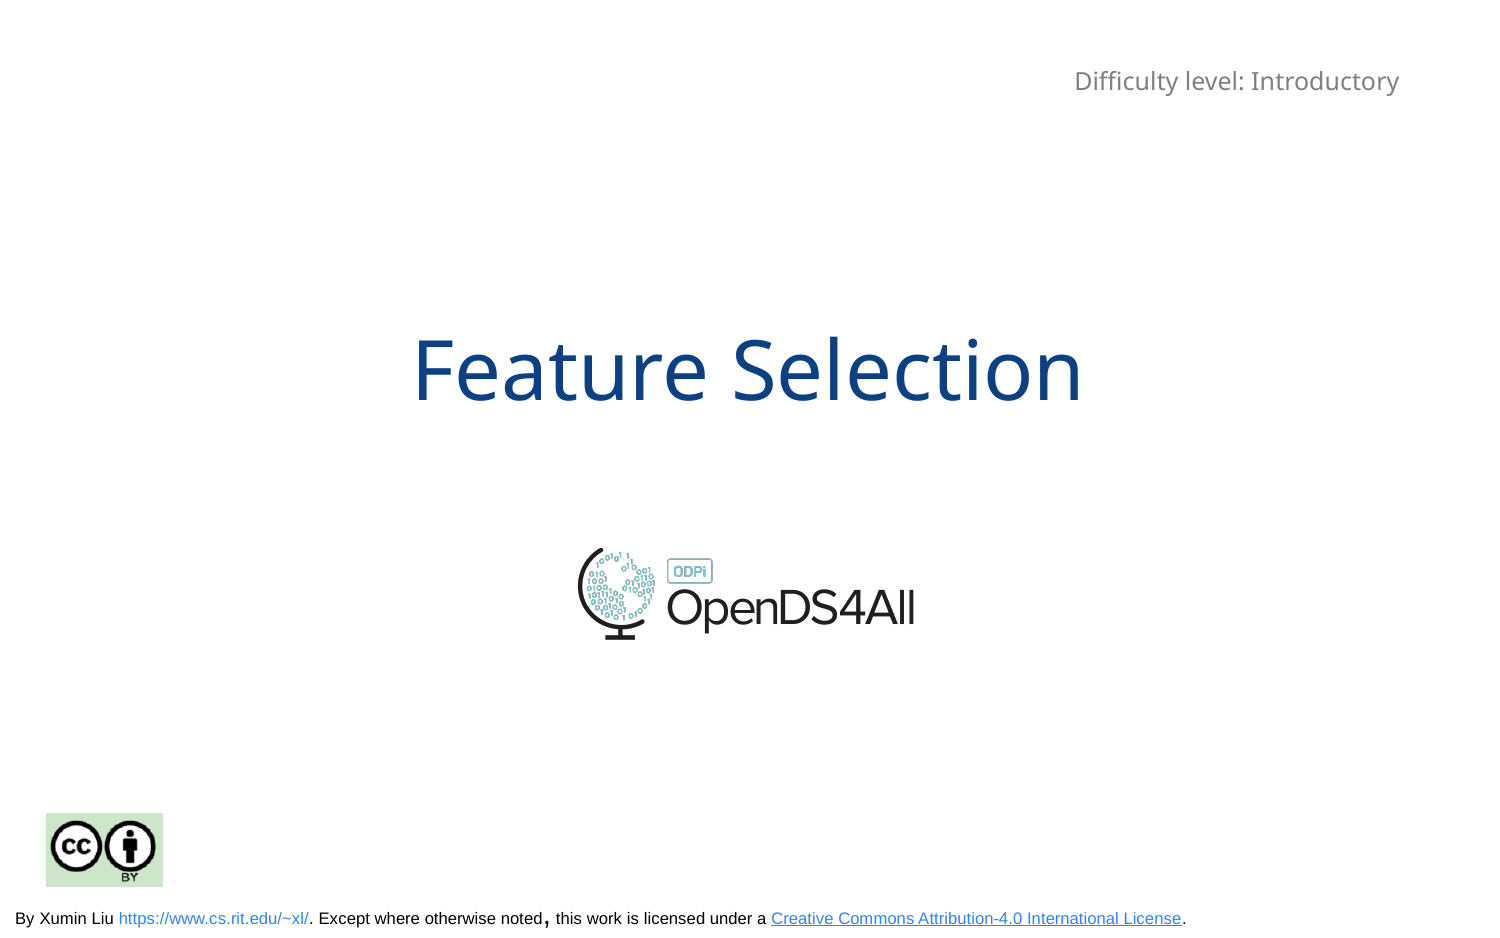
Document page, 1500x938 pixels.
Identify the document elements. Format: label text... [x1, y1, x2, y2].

picture [574, 545, 917, 641]
text_box Difficulty level: Introductory [1059, 57, 1416, 103]
title Feature Selection [99, 188, 1399, 547]
picture [46, 813, 163, 887]
